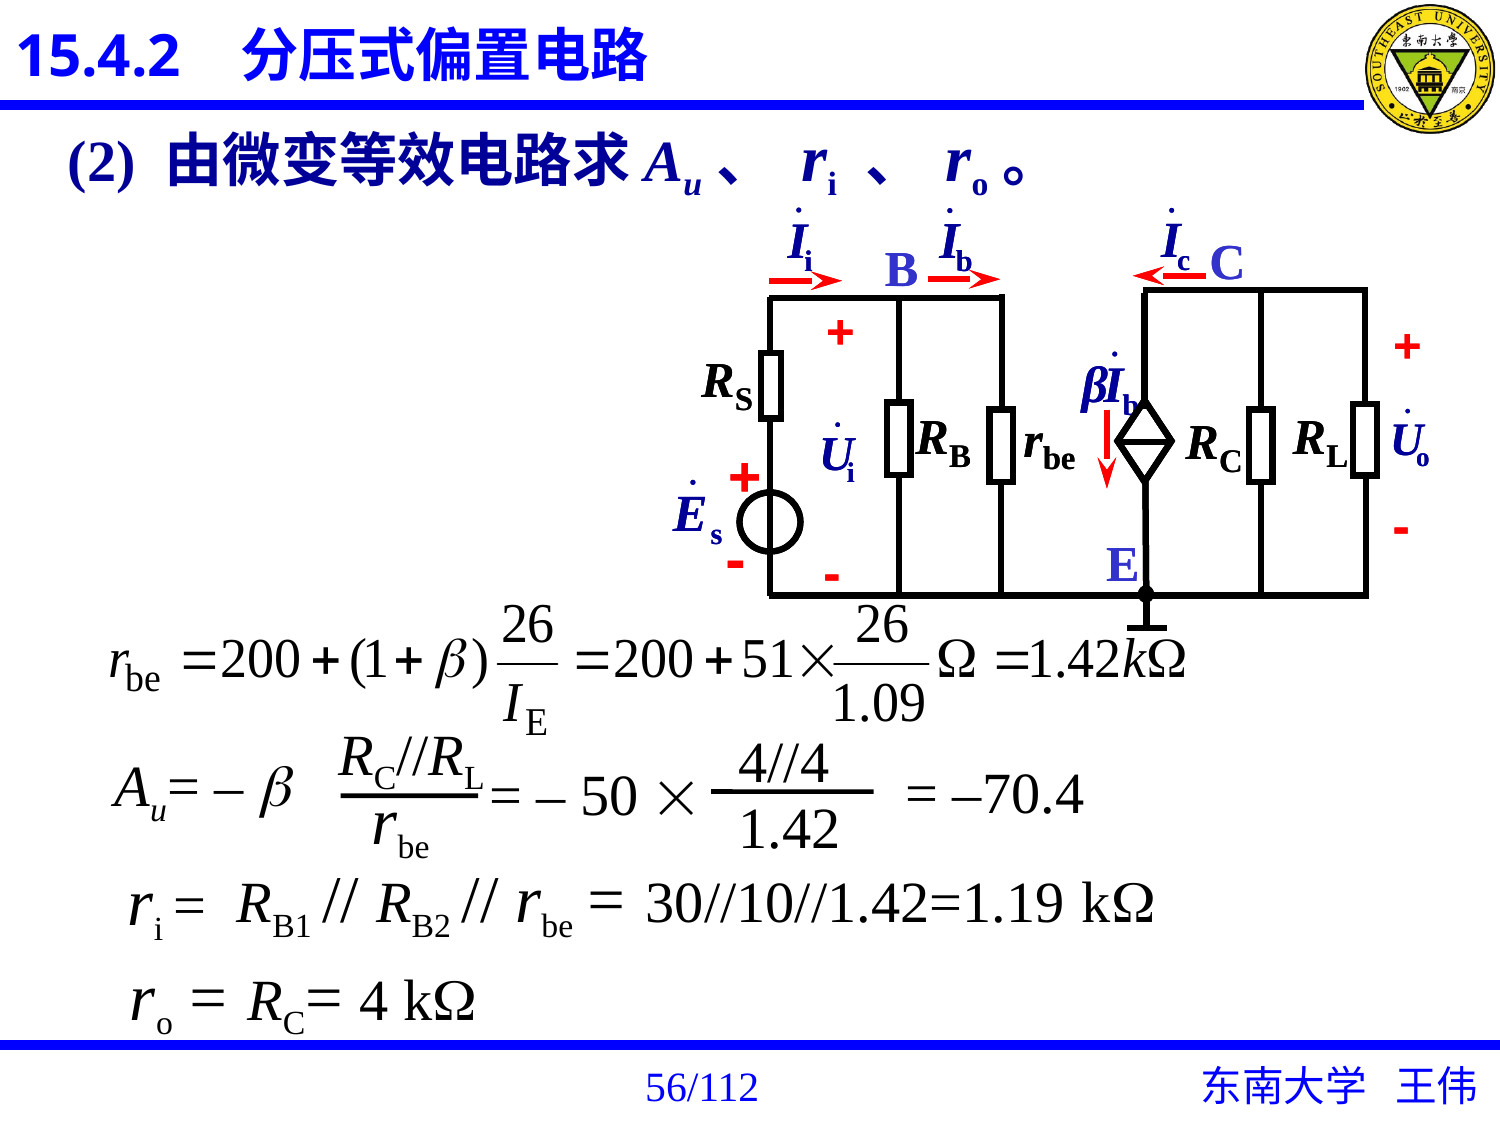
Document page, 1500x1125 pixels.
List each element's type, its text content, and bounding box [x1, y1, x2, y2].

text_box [94, 750, 1135, 851]
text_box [94, 851, 1200, 951]
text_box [100, 588, 1200, 749]
picture [661, 202, 1436, 634]
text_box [110, 938, 514, 1046]
text_box 15.4.2 分压式偏置电路 [0, 10, 800, 111]
picture [1360, 0, 1500, 138]
text_box (2) 由微变等效电路求Au、 ri 、 ro。 [53, 106, 1129, 209]
